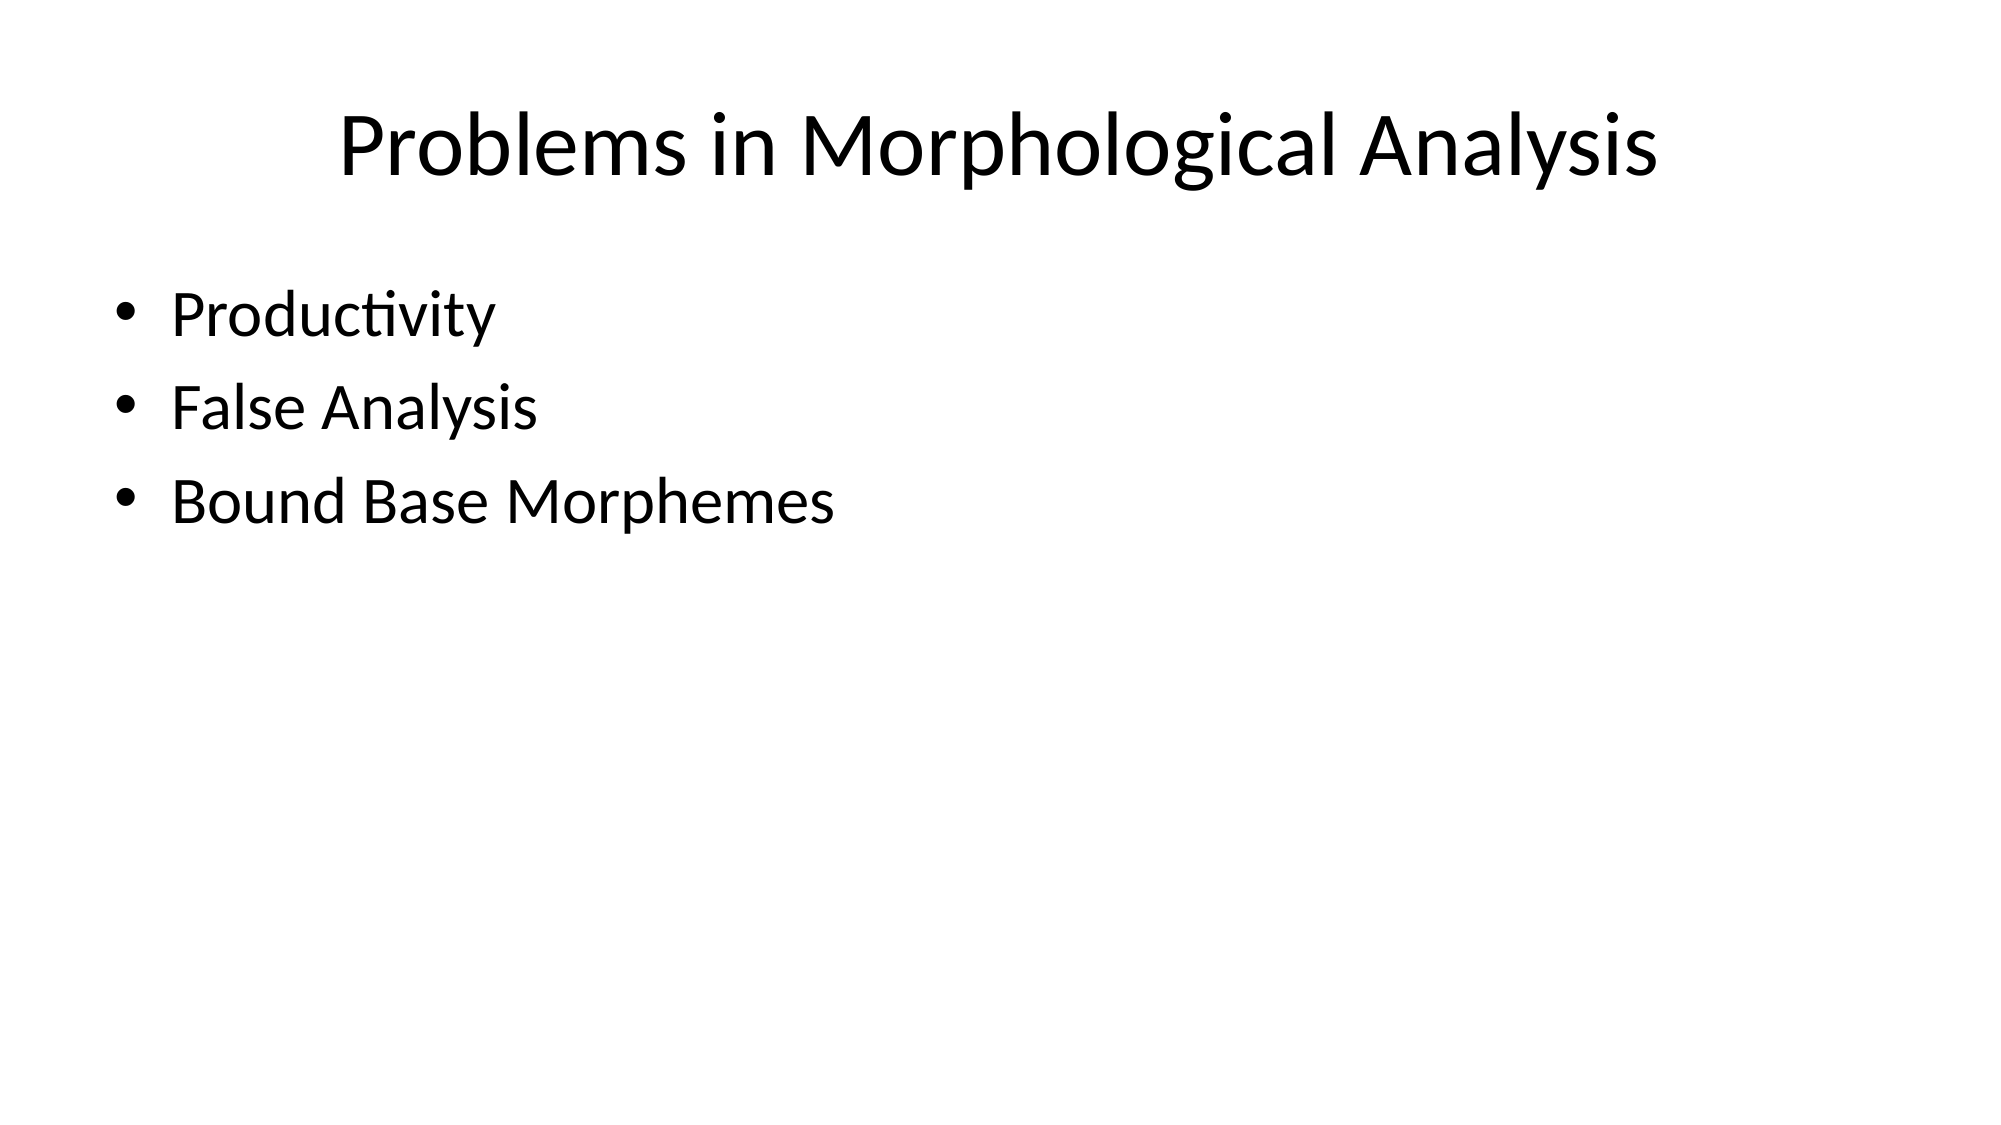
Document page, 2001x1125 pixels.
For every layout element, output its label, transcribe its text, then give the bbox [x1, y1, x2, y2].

title Problems in Morphological Analysis [99, 45, 1900, 233]
list Productivity False Analysis Bound Base Morphemes [99, 262, 1900, 1005]
